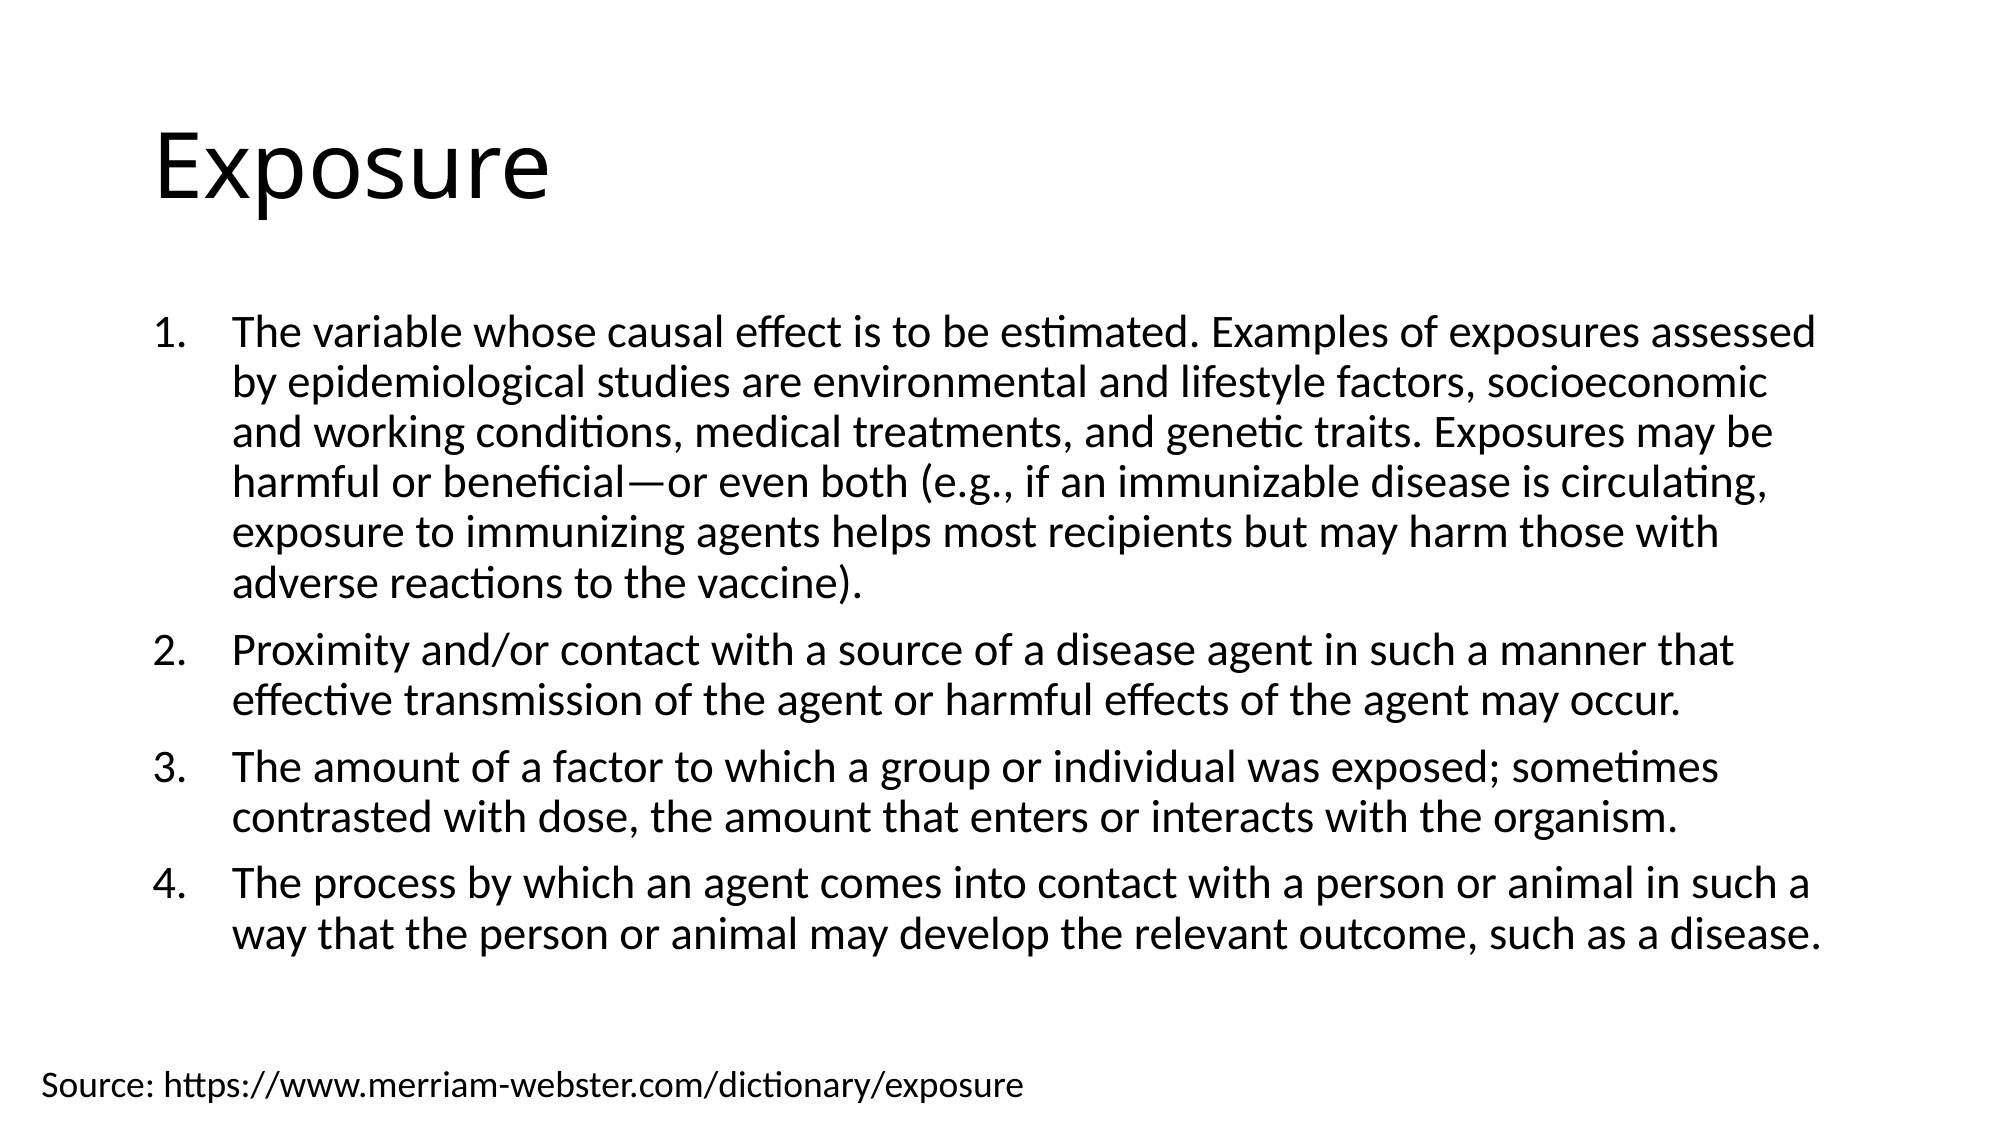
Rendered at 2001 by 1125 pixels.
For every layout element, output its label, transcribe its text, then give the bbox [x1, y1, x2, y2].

title Exposure [137, 59, 1863, 278]
text_box Source: https://www.merriam-webster.com/dictionary/exposure [26, 1052, 1945, 1113]
list The variable whose causal effect is to be estimated. Examples of exposures assessed by epidemiological studies are environmental and lifestyle factors, socioeconomic and working conditions, medical treatments, and genetic traits. Exposures may be harmful or beneficial—or even both (e.g., if an immunizable disease is circulating, exposure to immunizing agents helps most recipients but may harm those with adverse reactions to the vaccine). Proximity and/or contact with a source of a disease agent in such a manner that effective transmission of the agent or harmful effects of the agent may occur. The amount of a factor to which a group or individual was exposed; sometimes contrasted with dose, the amount that enters or interacts with the organism. The process by which an agent comes into contact with a person or animal in such a way that the person or animal may develop the relevant outcome, such as a disease. [137, 299, 1863, 1014]
